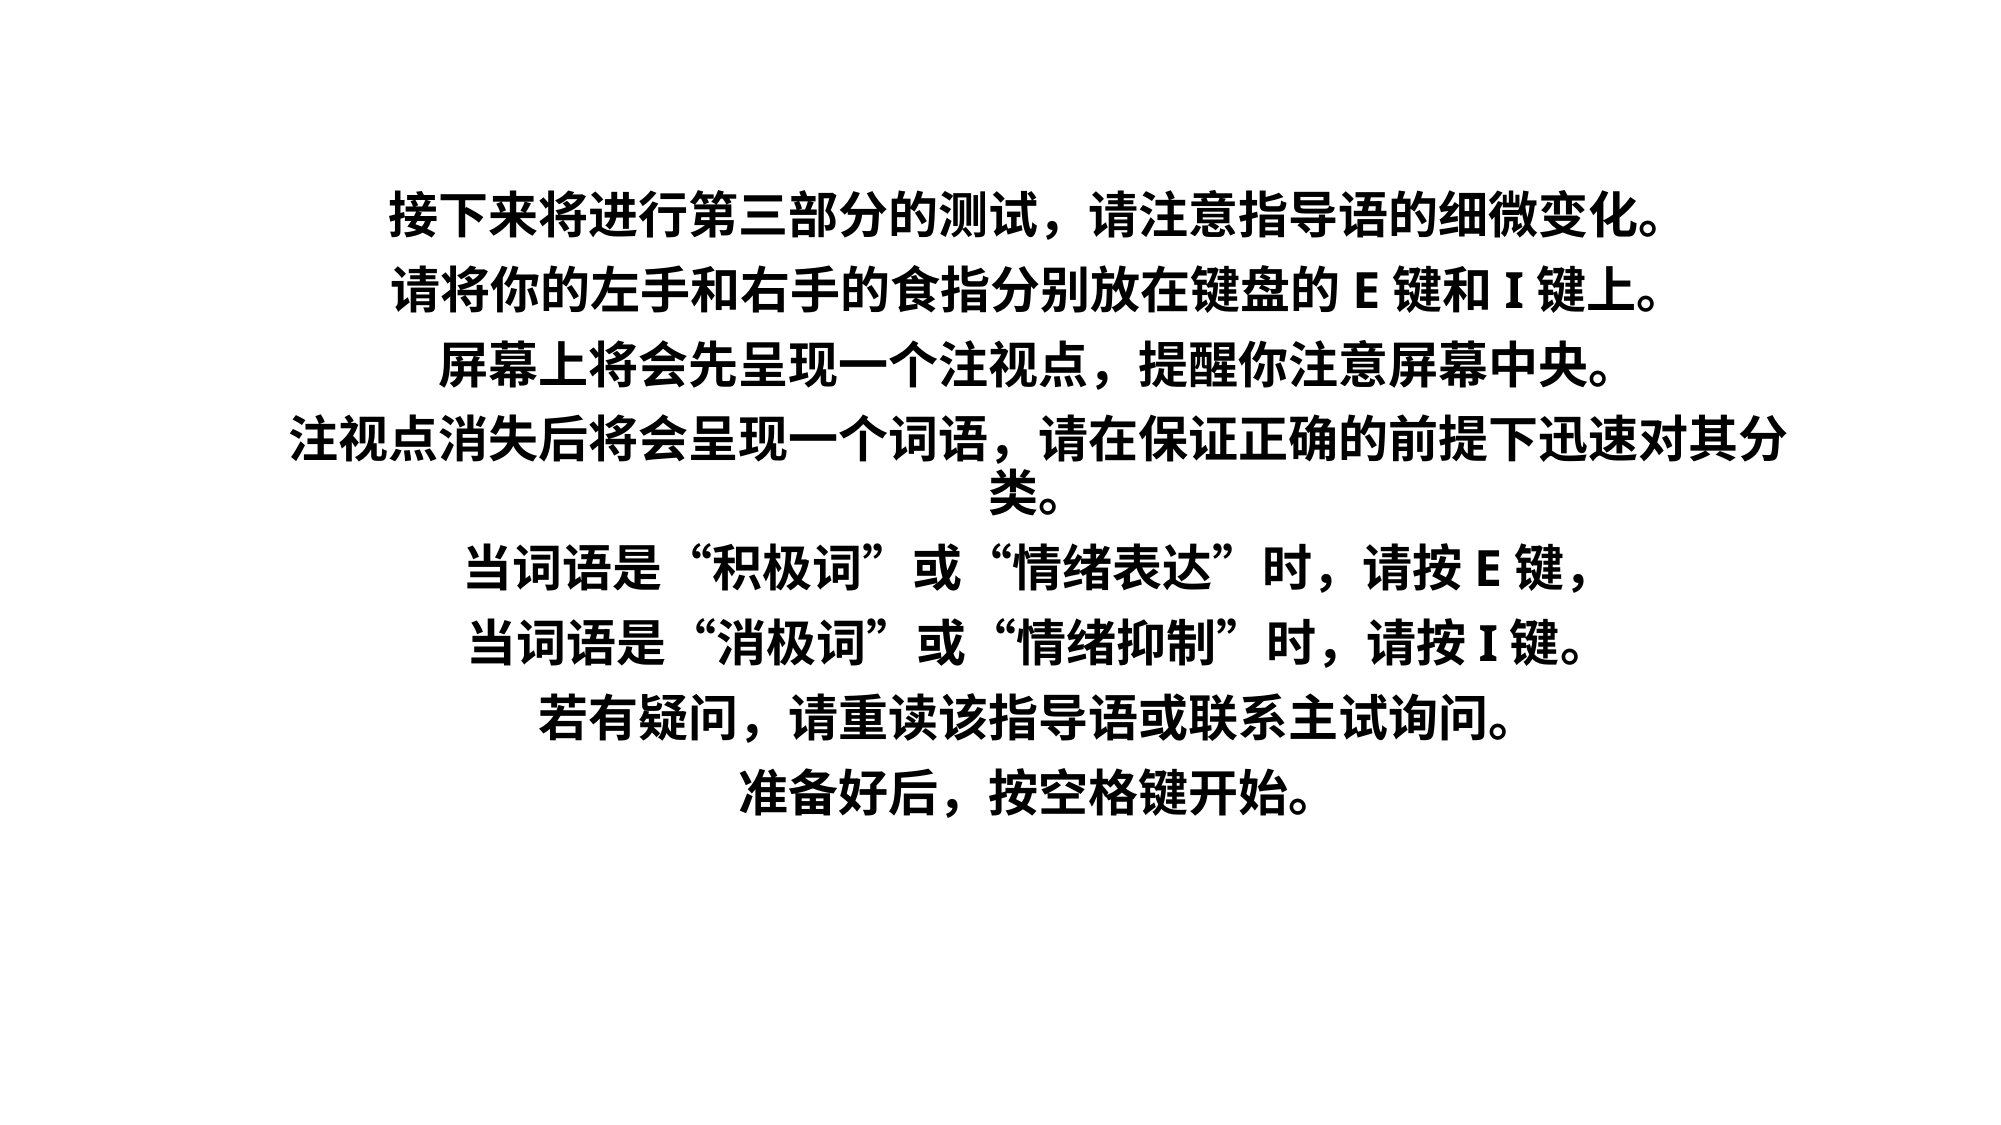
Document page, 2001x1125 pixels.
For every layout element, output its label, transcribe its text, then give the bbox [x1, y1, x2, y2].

subtitle 接下来将进行第三部分的测试，请注意指导语的细微变化。 请将你的左手和右手的食指分别放在键盘的E键和I键上。 屏幕上将会先呈现一个注视点，提醒你注意屏幕中央。 注视点消失后将会呈现一个词语，请在保证正确的前提下迅速对其分类。 当词语是“积极词”或“情绪表达”时，请按E键， 当词语是“消极词”或“情绪抑制”时，请按I键。 若有疑问，请重读该指导语或联系主试询问。 准备好后，按空格键开始。 [260, 182, 1817, 891]
